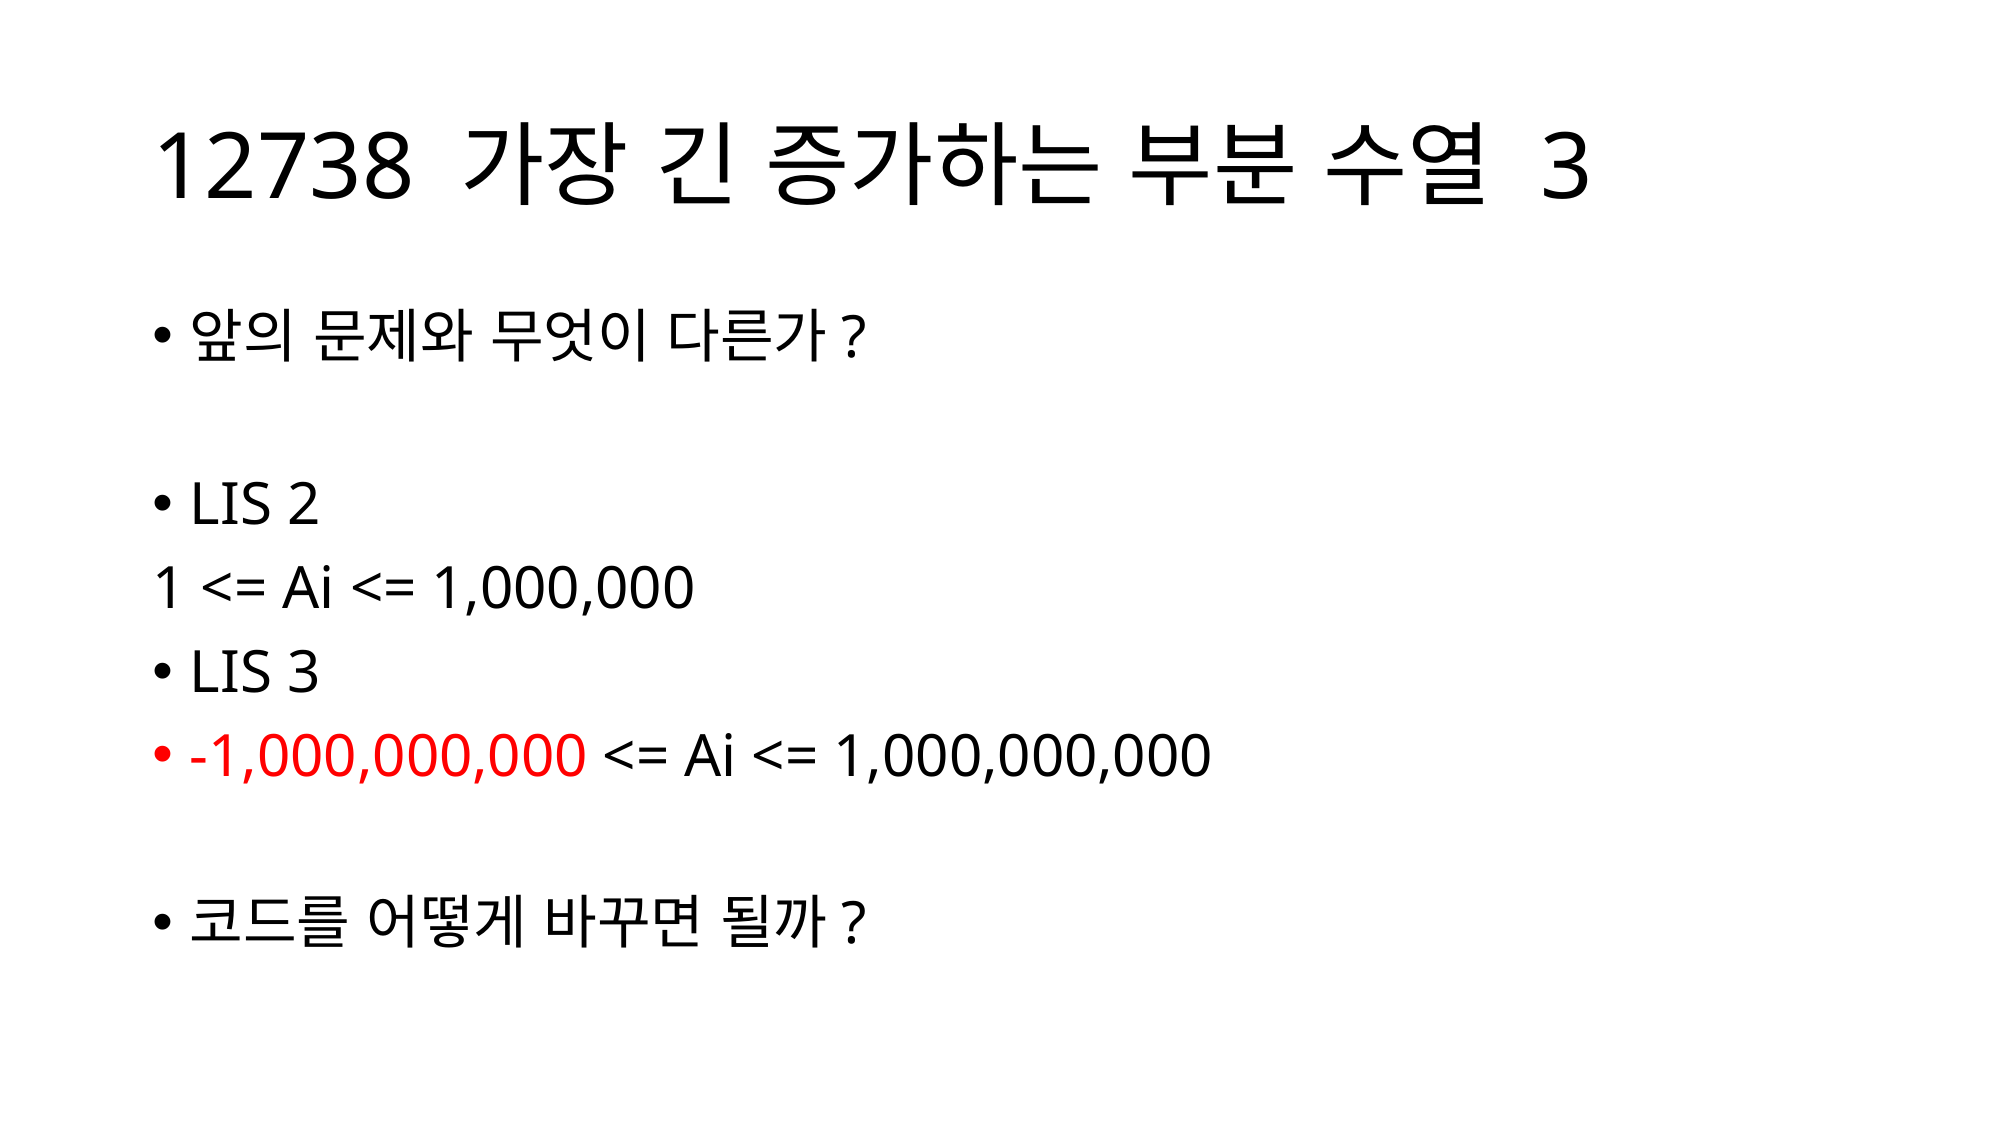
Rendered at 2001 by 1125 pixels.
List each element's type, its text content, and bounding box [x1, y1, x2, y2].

title 12738 가장 긴 증가하는 부분 수열 3 [137, 59, 1863, 278]
list 앞의 문제와 무엇이 다른가? LIS 2 1 <= Ai <= 1,000,000 LIS 3 -1,000,000,000 <= Ai <= 1,000,000,000 코드를 어떻게 바꾸면 될까? [137, 299, 1863, 1014]
